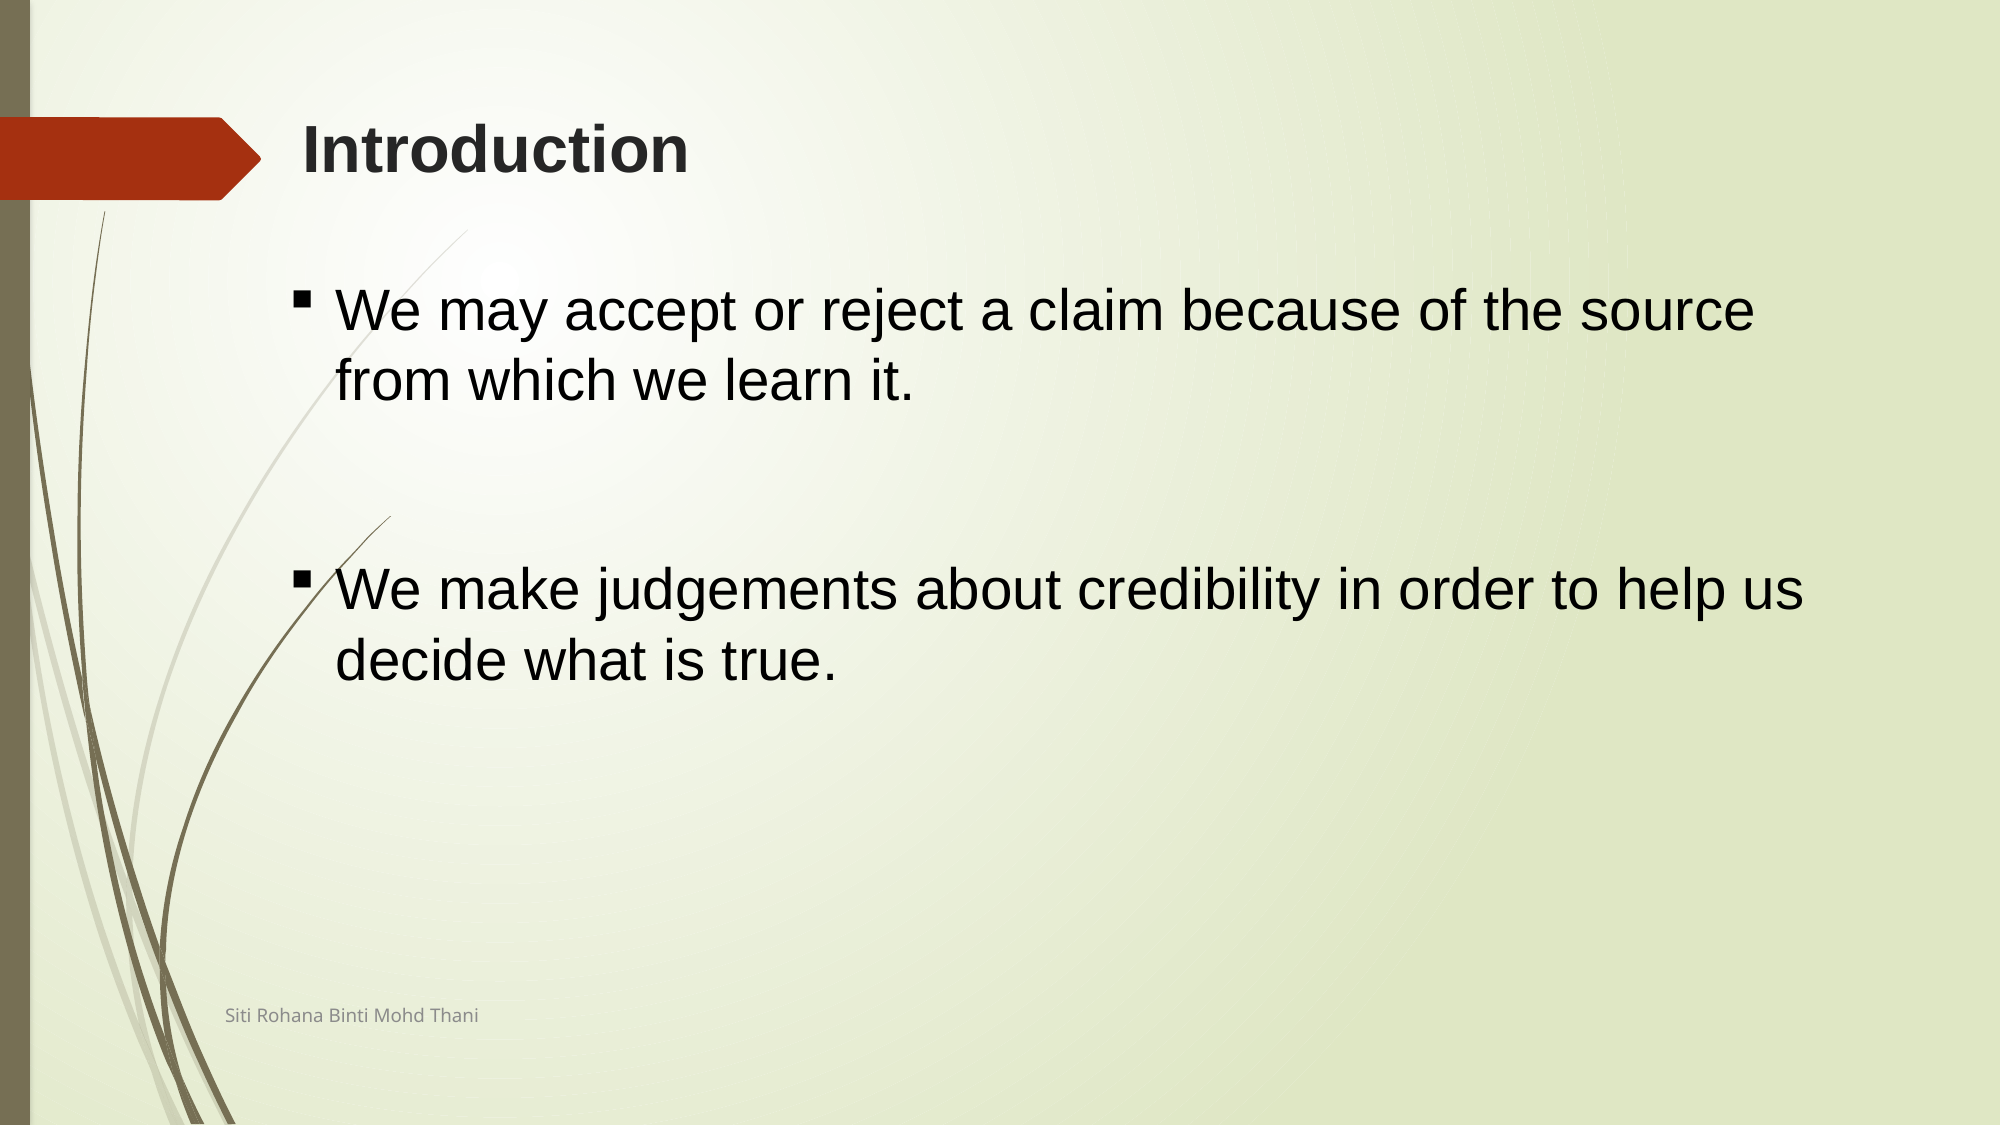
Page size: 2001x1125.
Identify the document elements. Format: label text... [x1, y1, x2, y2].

footer Siti Rohana Binti Mohd Thani [210, 983, 648, 1046]
title Introduction [287, 98, 1888, 226]
text_box We may accept or reject a claim because of the source from which we learn it. We make judgements about credibility in order to help us decide what is true. [274, 264, 1888, 700]
